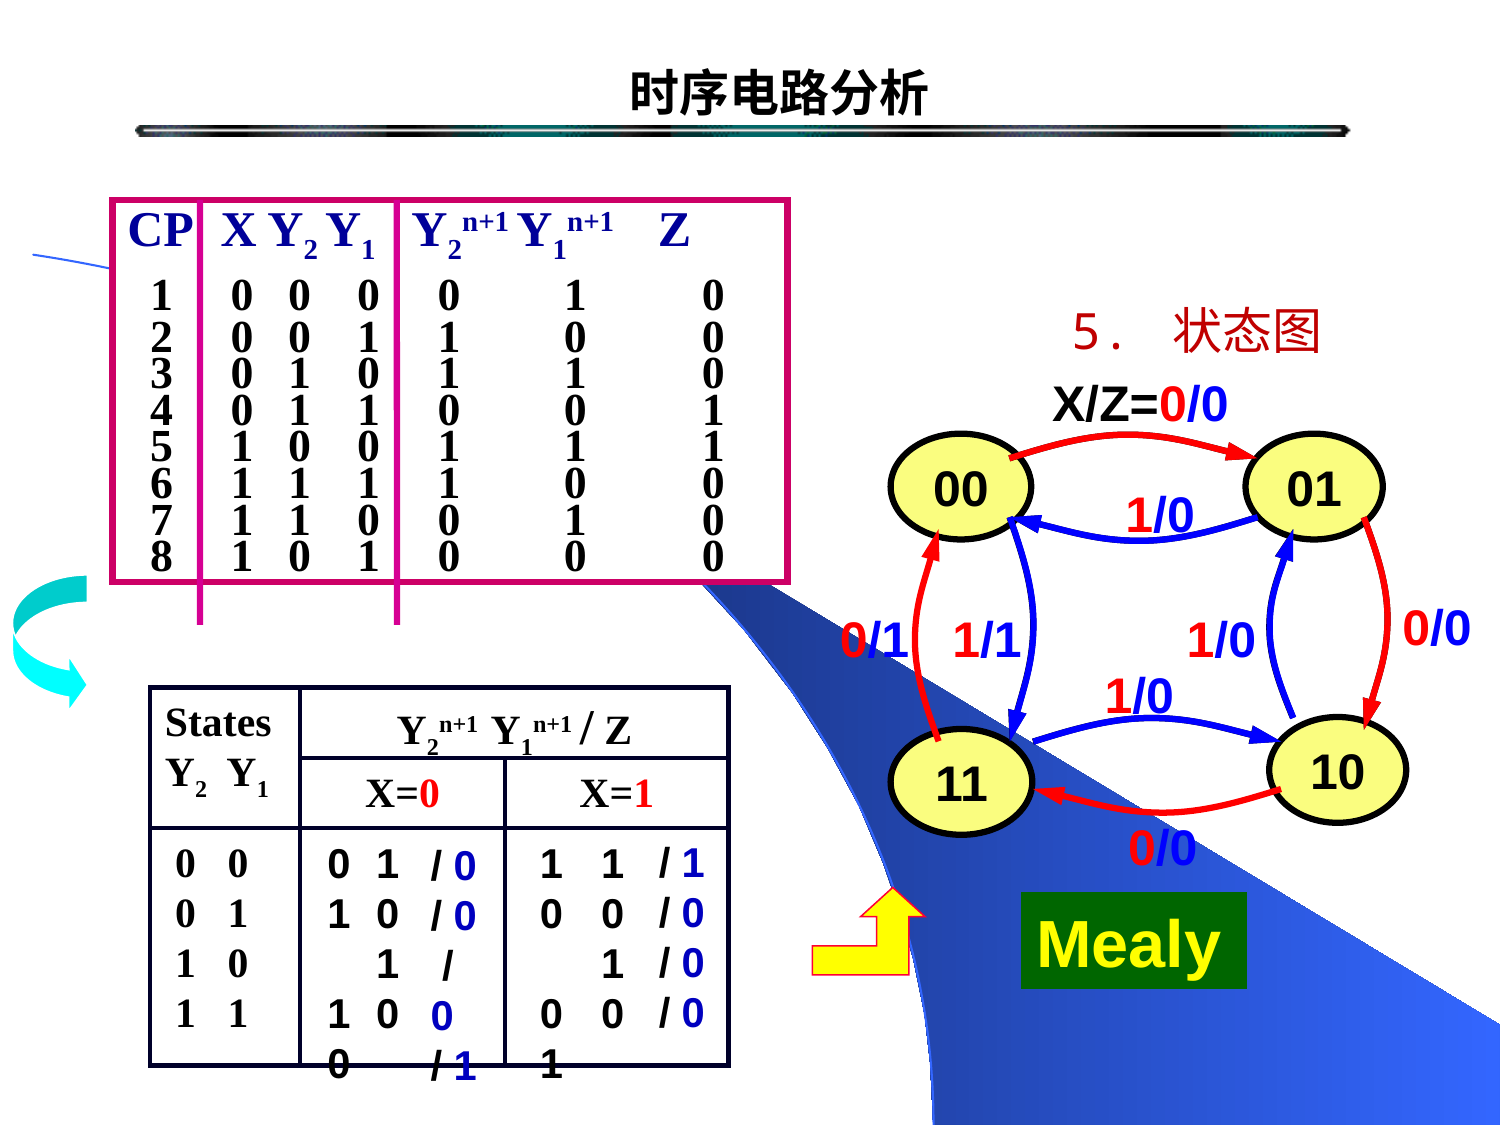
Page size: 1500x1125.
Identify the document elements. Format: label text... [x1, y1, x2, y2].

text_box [149, 687, 729, 1066]
picture [135, 125, 1353, 138]
subtitle 5. 状态图 [977, 264, 1417, 362]
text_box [824, 363, 1500, 884]
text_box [112, 199, 788, 626]
text_box [12, 574, 88, 711]
text_box [812, 892, 925, 975]
text_box 时序电路分析 [289, 54, 1270, 123]
text_box Mealy [1021, 893, 1247, 988]
